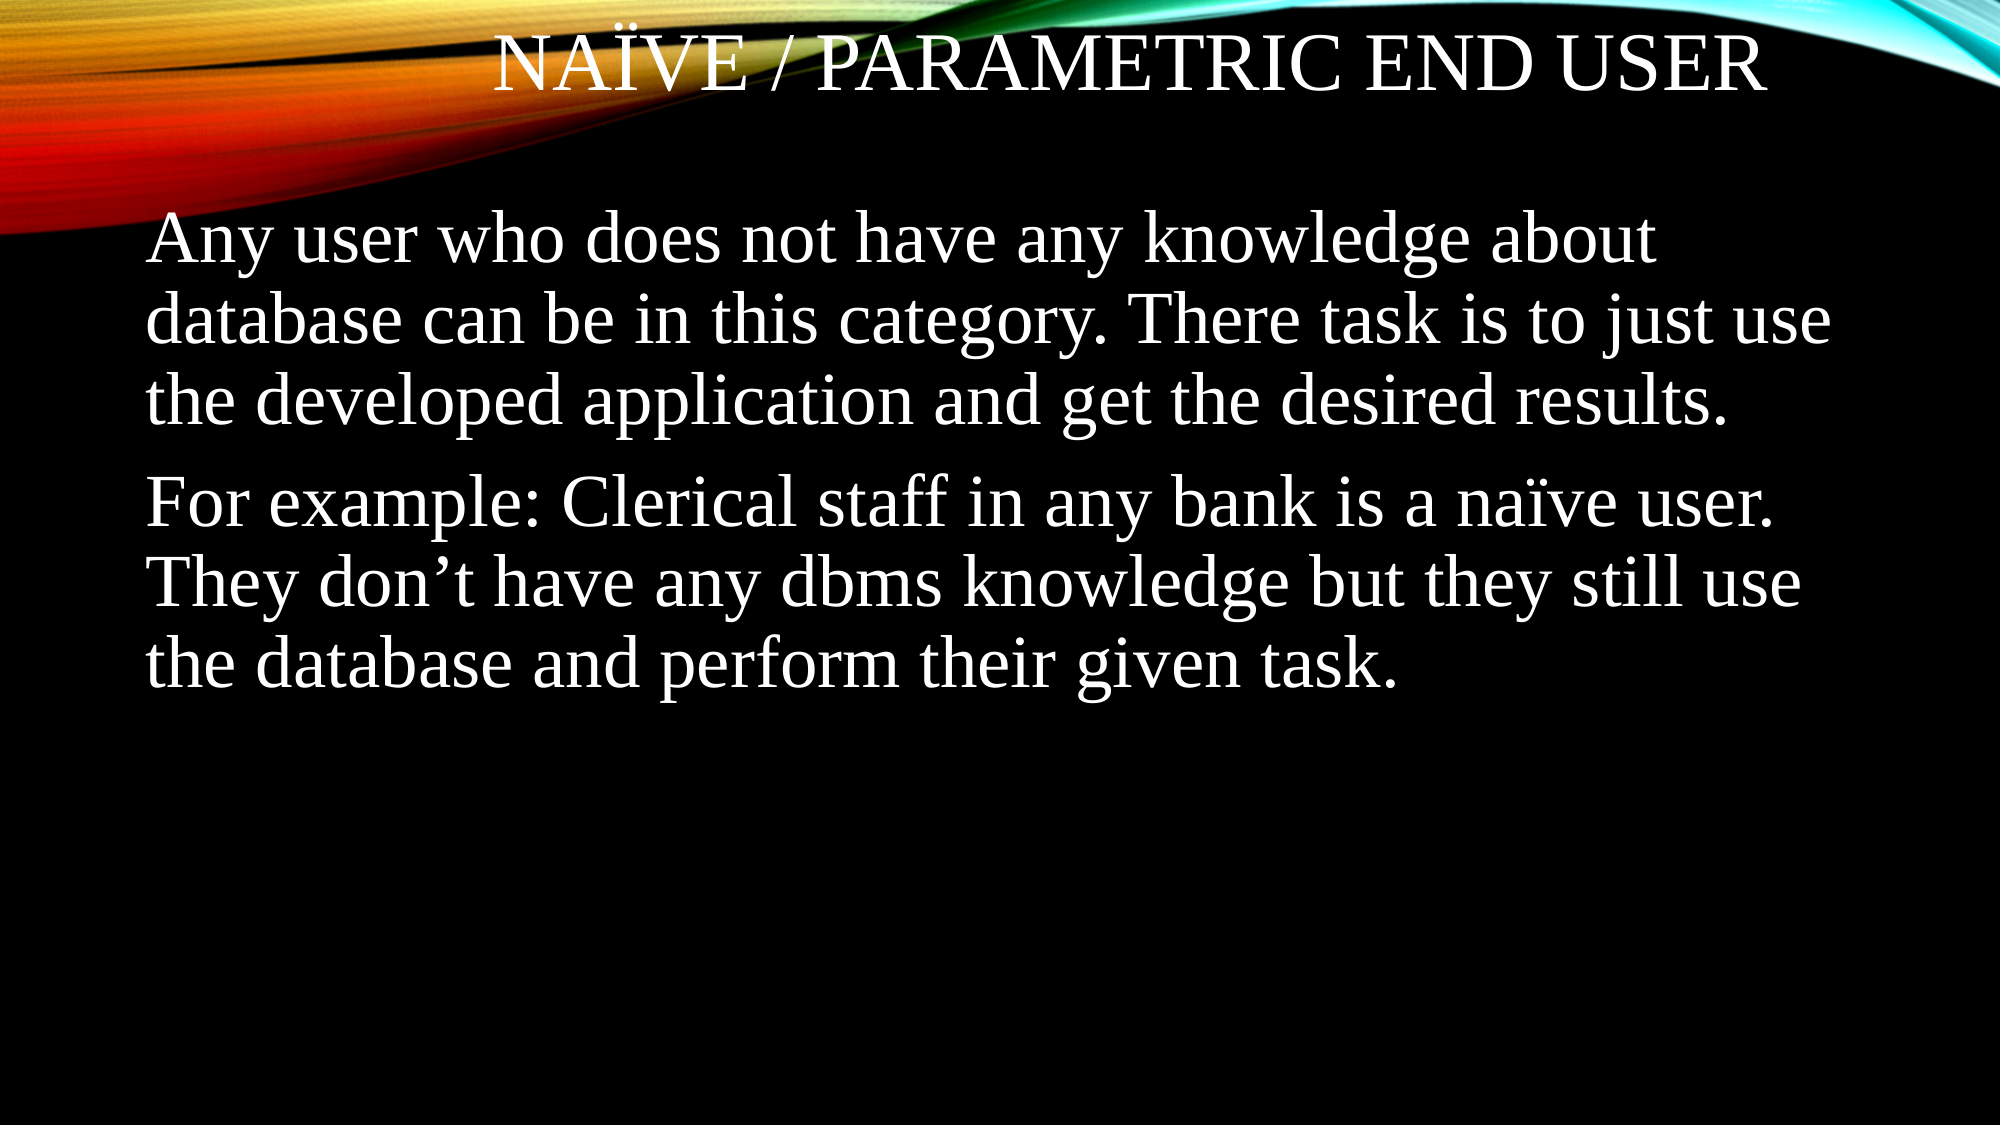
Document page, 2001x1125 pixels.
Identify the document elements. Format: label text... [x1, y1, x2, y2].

list Any user who does not have any knowledge about database can be in this category. There task is to just use the developed application and get the desired results. For example: Clerical staff in any bank is a naïve user. They don’t have any dbms knowledge but they still use the database and perform their given task. [130, 189, 1906, 967]
title Naïve / parametric End User [474, 52, 1888, 189]
picture [0, 0, 2000, 237]
